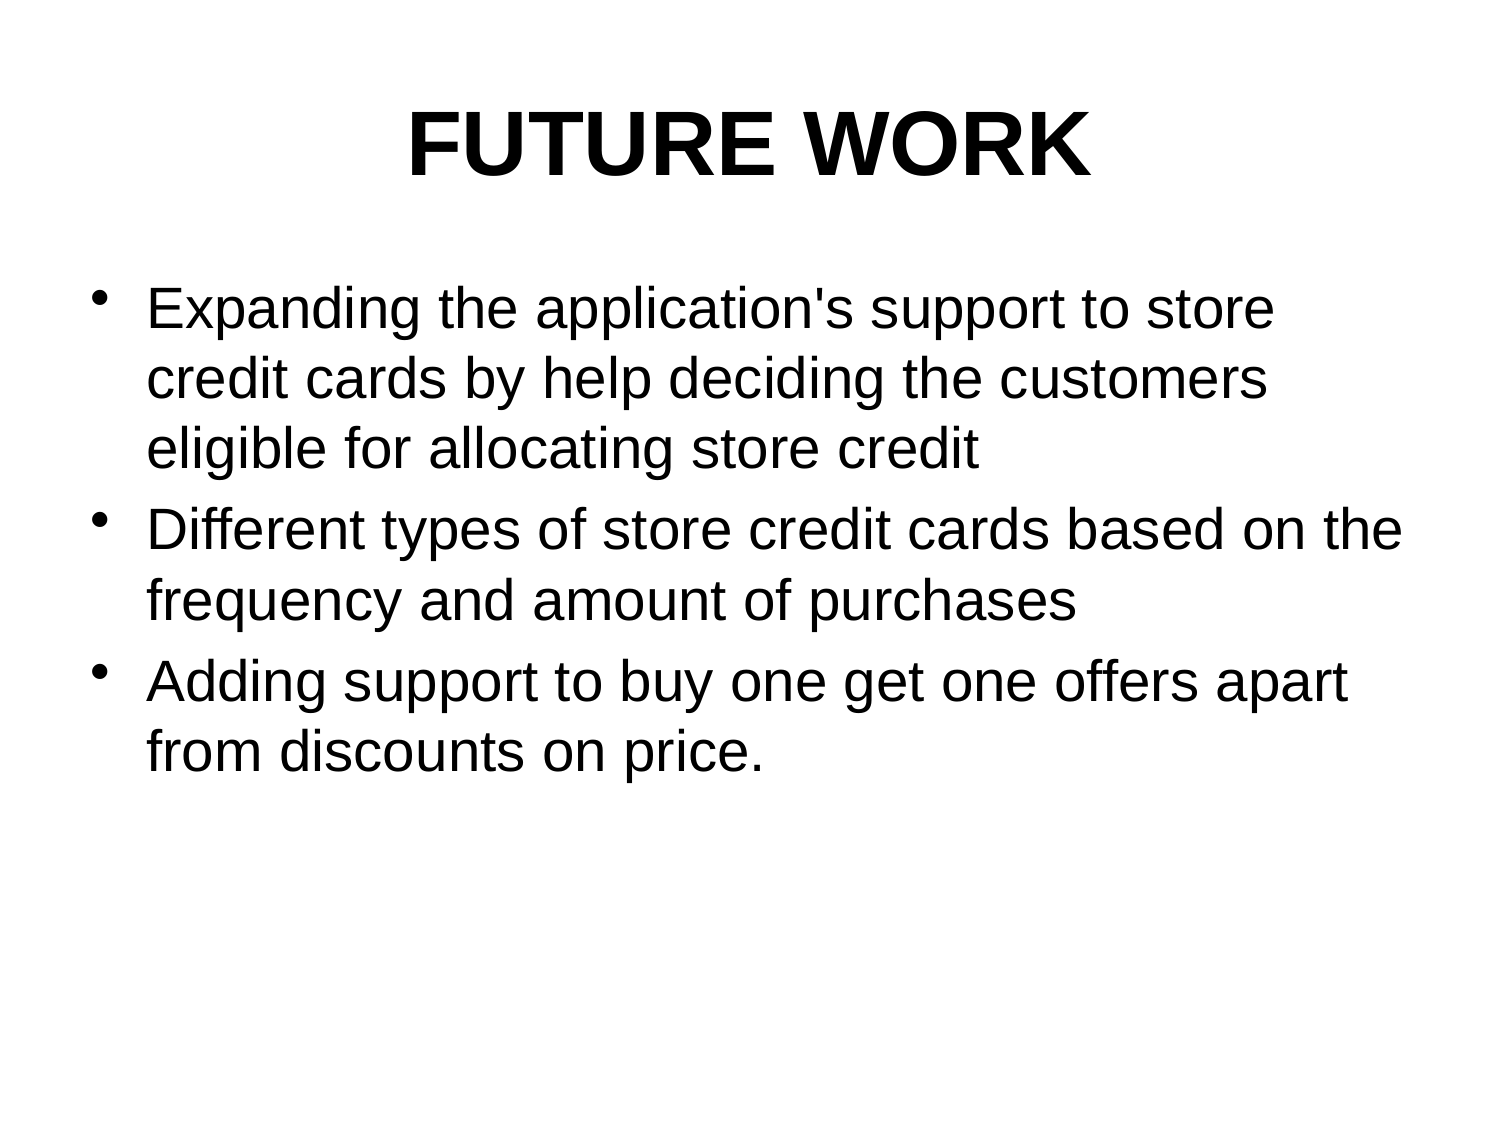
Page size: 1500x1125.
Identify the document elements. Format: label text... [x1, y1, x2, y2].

list Expanding the application's support to store credit cards by help deciding the customers eligible for allocating store credit Different types of store credit cards based on the frequency and amount of purchases Adding support to buy one get one offers apart from discounts on price. [75, 262, 1425, 1005]
title FUTURE WORK [75, 45, 1425, 233]
